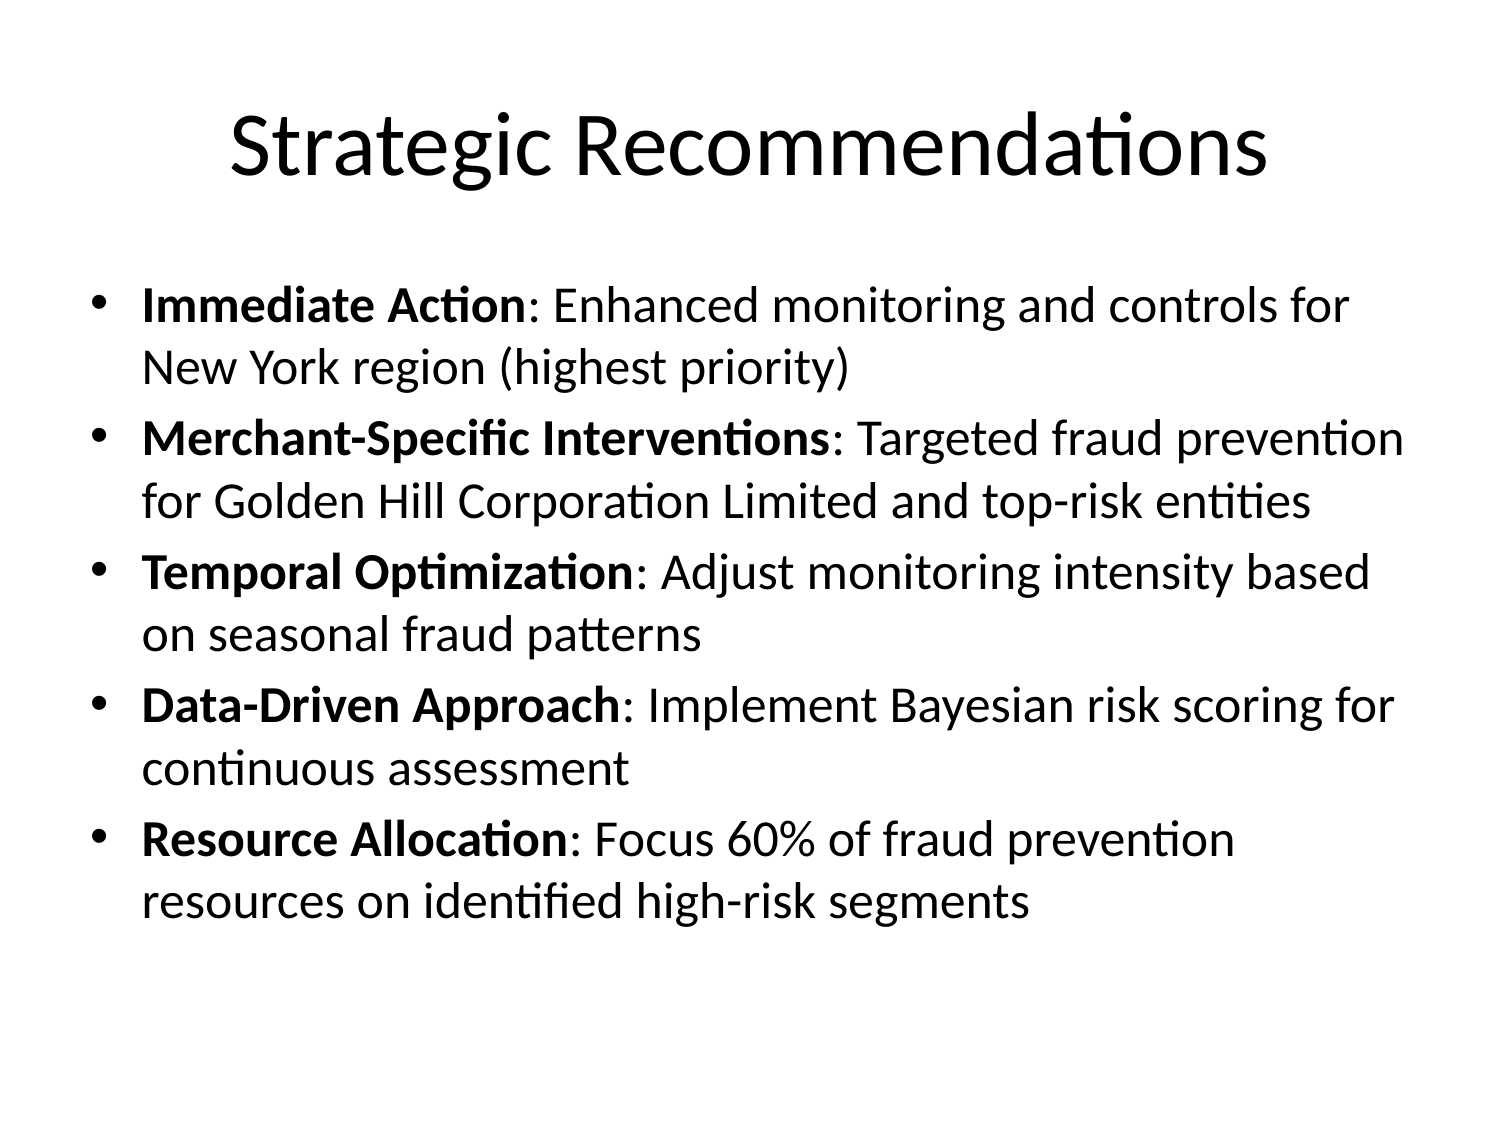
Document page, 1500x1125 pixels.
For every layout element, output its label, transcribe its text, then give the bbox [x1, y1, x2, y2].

title Strategic Recommendations [75, 45, 1425, 233]
list Immediate Action: Enhanced monitoring and controls for New York region (highest priority) Merchant-Specific Interventions: Targeted fraud prevention for Golden Hill Corporation Limited and top-risk entities Temporal Optimization: Adjust monitoring intensity based on seasonal fraud patterns Data-Driven Approach: Implement Bayesian risk scoring for continuous assessment Resource Allocation: Focus 60% of fraud prevention resources on identified high-risk segments [75, 262, 1425, 1005]
